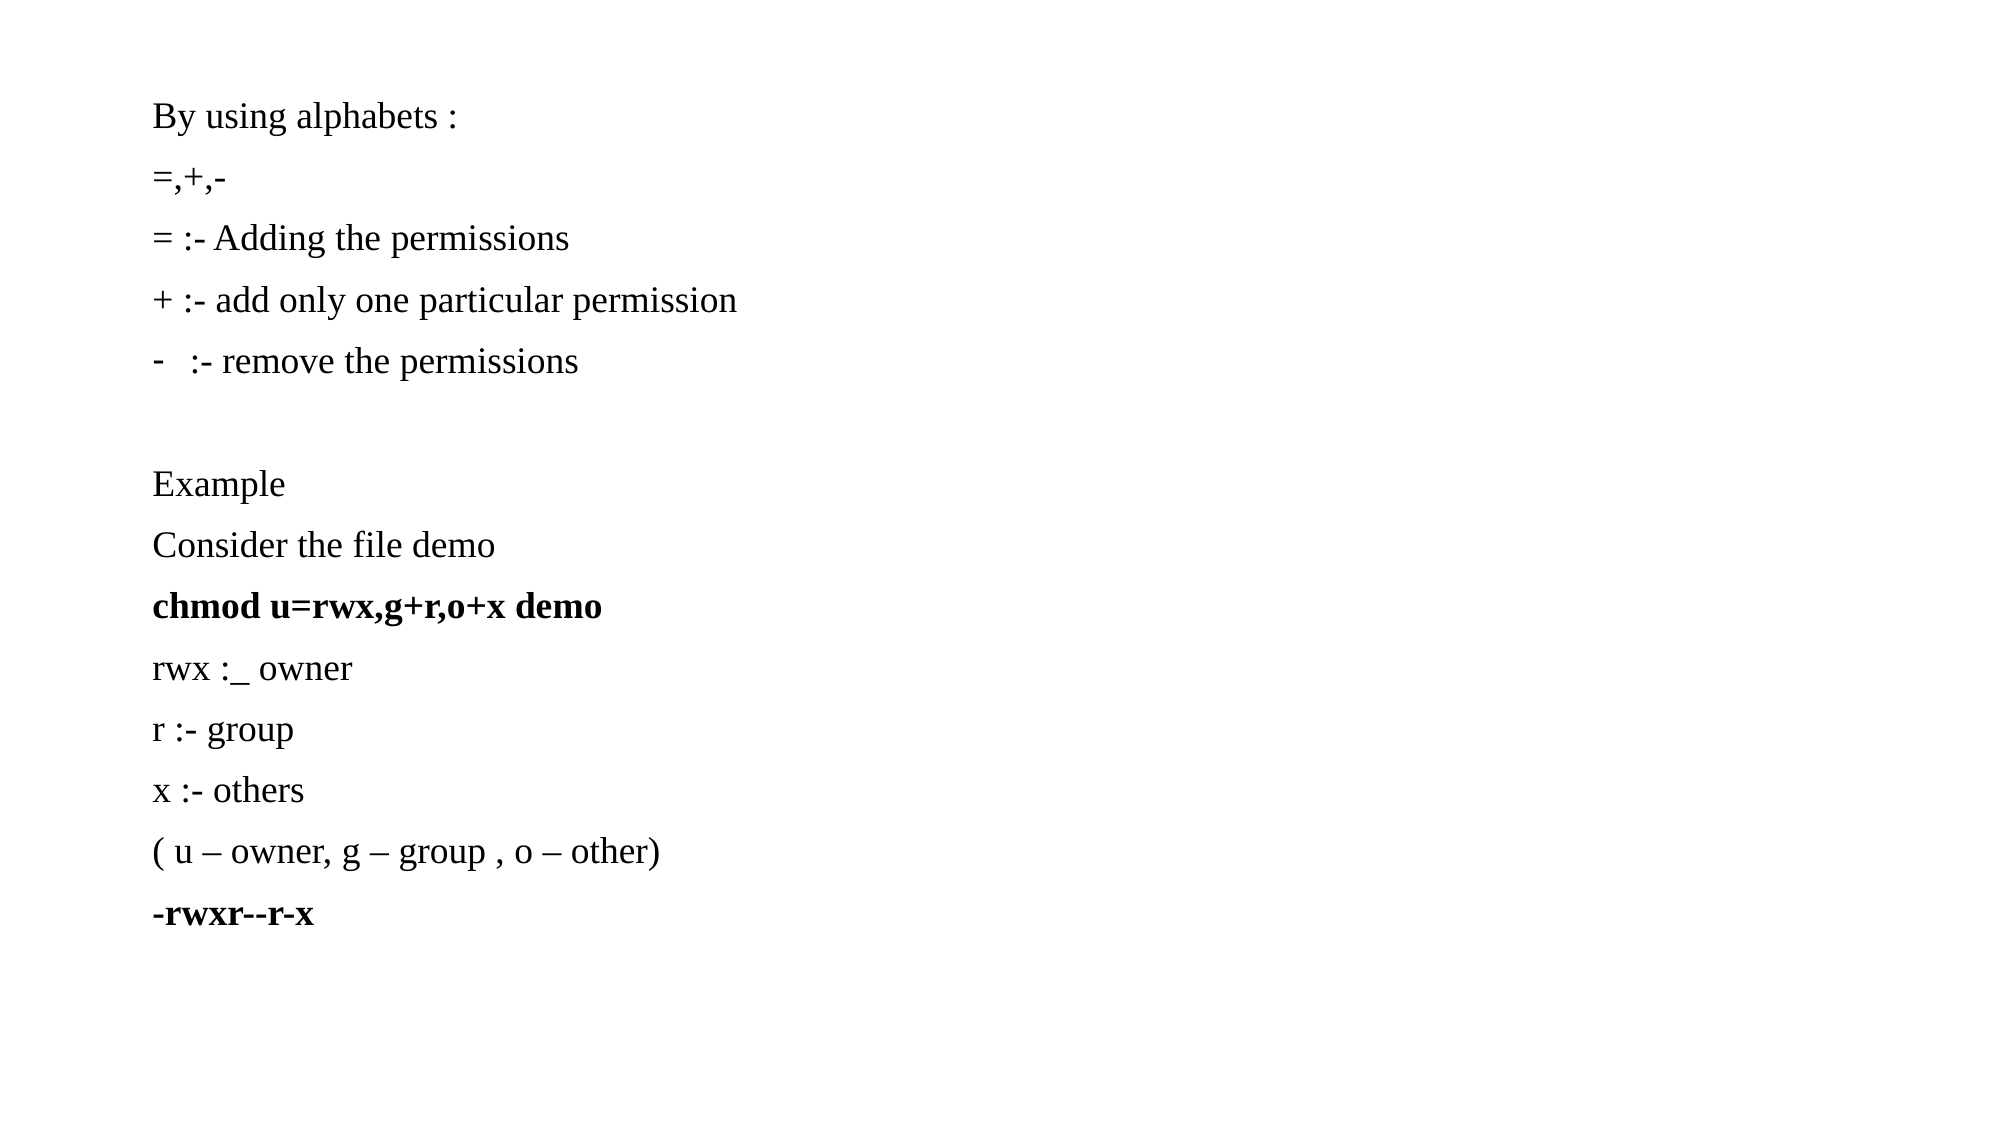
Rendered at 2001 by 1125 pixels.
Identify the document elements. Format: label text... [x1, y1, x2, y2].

list By using alphabets : =,+,- = :- Adding the permissions + :- add only one particular permission :- remove the permissions Example Consider the file demo chmod u=rwx,g+r,o+x demo rwx :_ owner r :- group x :- others ( u – owner, g – group , o – other) -rwxr--r-x [137, 88, 1863, 1014]
